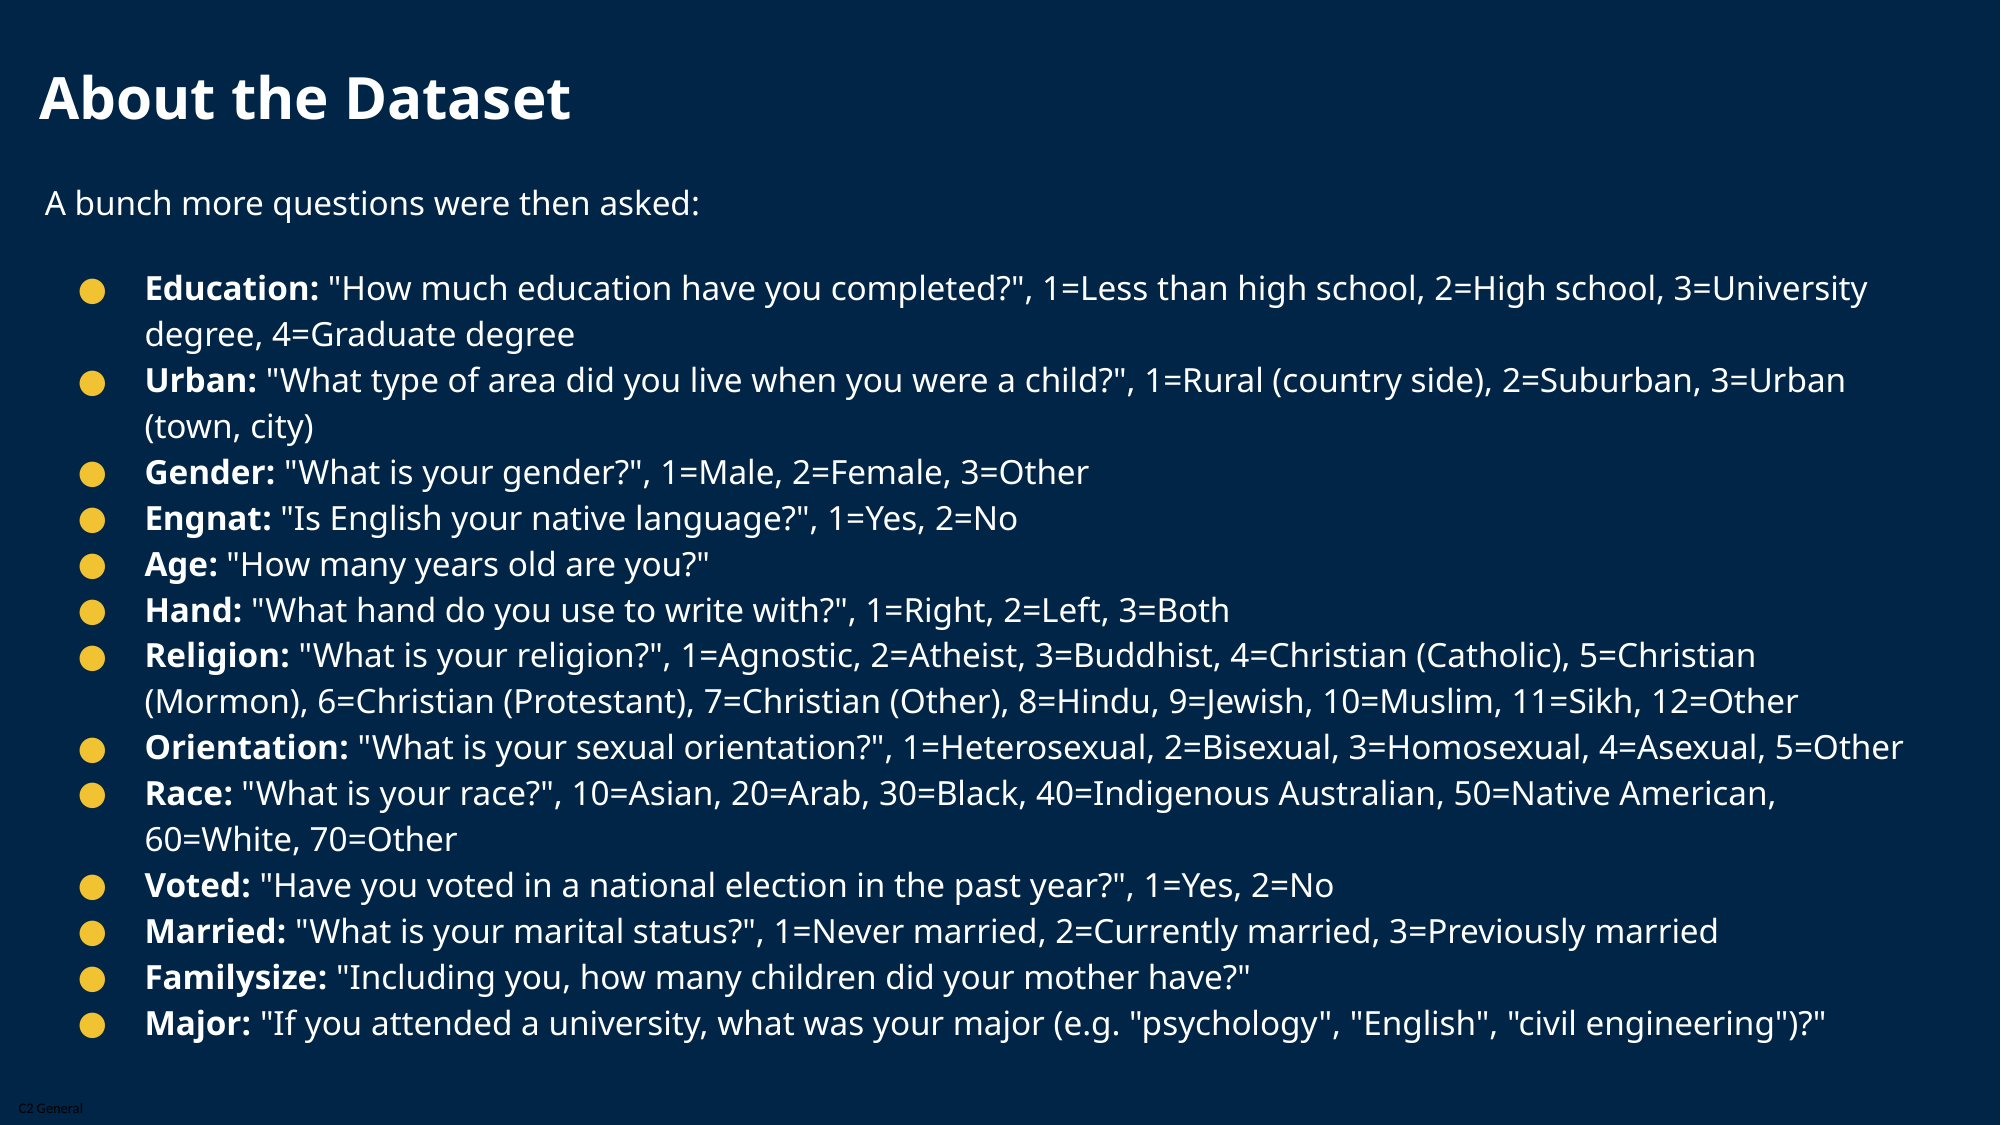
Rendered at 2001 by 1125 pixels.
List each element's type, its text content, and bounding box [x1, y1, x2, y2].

list A bunch more questions were then asked: Education: "How much education have you completed?", 1=Less than high school, 2=High school, 3=University degree, 4=Graduate degree Urban: "What type of area did you live when you were a child?", 1=Rural (country side), 2=Suburban, 3=Urban (town, city) Gender: "What is your gender?", 1=Male, 2=Female, 3=Other Engnat: "Is English your native language?", 1=Yes, 2=No Age: "How many years old are you?" Hand: "What hand do you use to write with?", 1=Right, 2=Left, 3=Both Religion: "What is your religion?", 1=Agnostic, 2=Atheist, 3=Buddhist, 4=Christian (Catholic), 5=Christian (Mormon), 6=Christian (Protestant), 7=Christian (Other), 8=Hindu, 9=Jewish, 10=Muslim, 11=Sikh, 12=Other Orientation: "What is your sexual orientation?", 1=Heterosexual, 2=Bisexual, 3=Homosexual, 4=Asexual, 5=Other Race: "What is your race?", 10=Asian, 20=Arab, 30=Black, 40=Indigenous Australian, 50=Native American, 60=White, 70=Other Voted: "Have you voted in a national election in the past year?", 1=Yes, 2=No Married: "What is your marital status?", 1=Never married, 2=Currently married, 3=Previously married Familysize: "Including you, how many children did your mother have?" Major: "If you attended a university, what was your major (e.g. "psychology", "English", "civil engineering")?" [29, 166, 1937, 703]
title About the Dataset [19, 41, 1579, 167]
